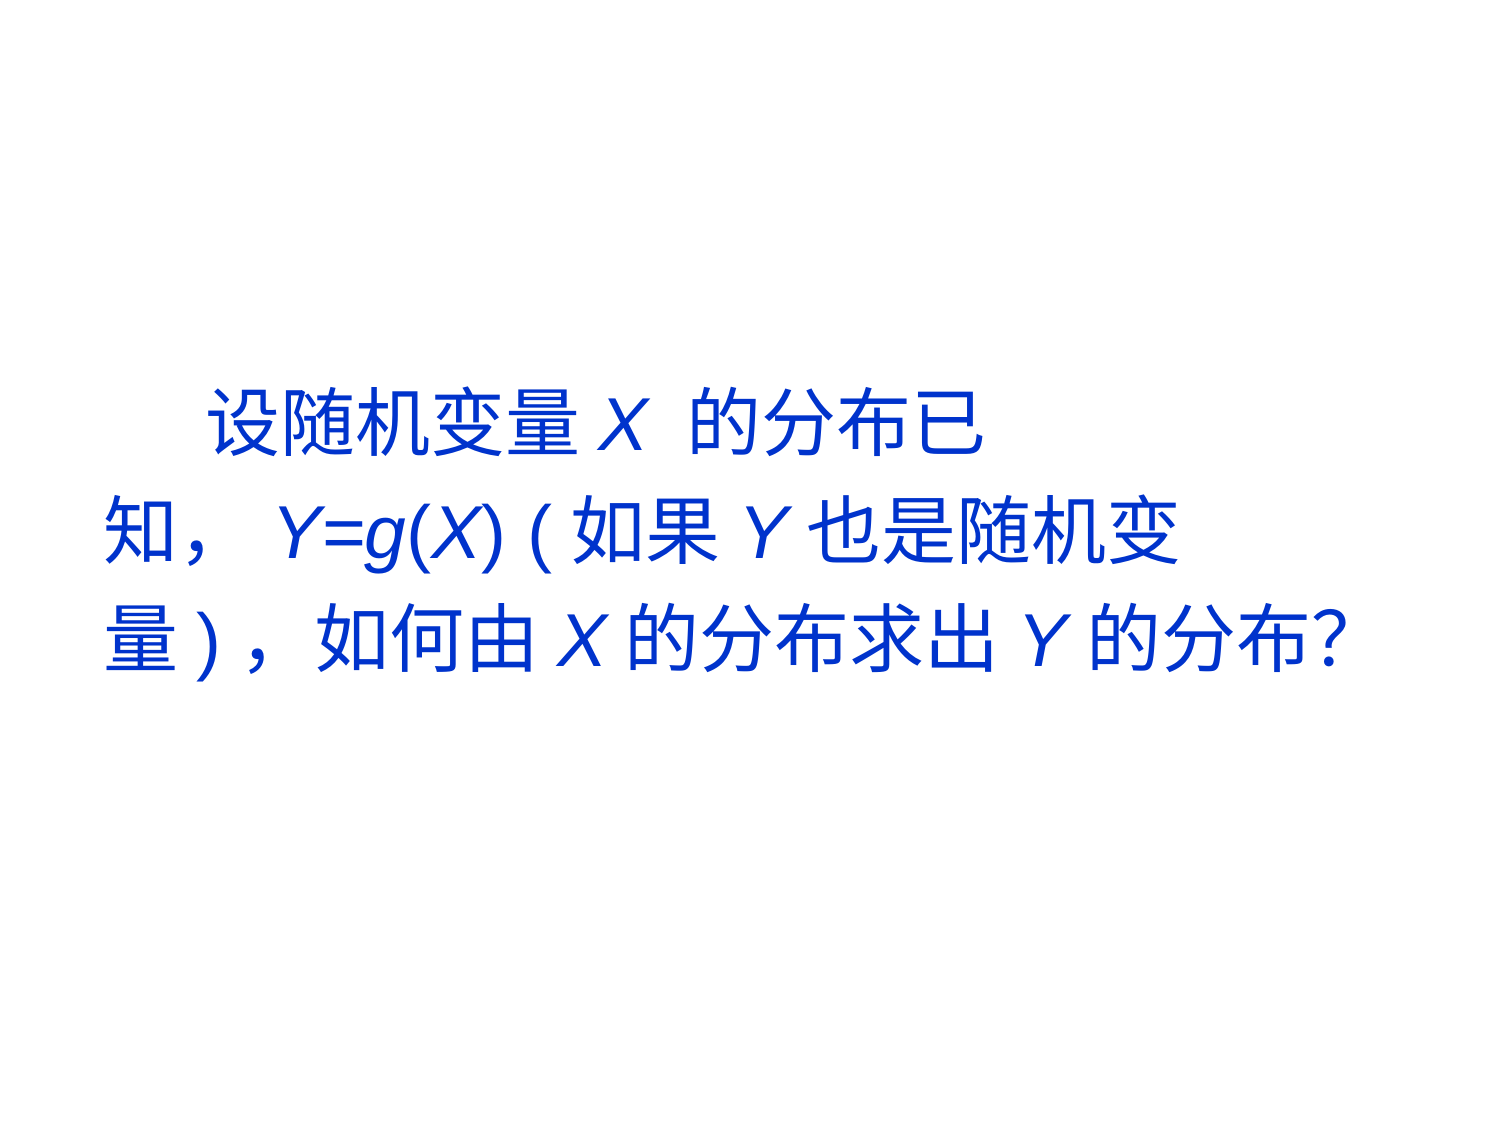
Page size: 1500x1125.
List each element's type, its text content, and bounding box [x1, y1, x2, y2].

text_box 设随机变量X 的分布已知，Y=g(X) (如果Y也是随机变量)，如何由X的分布求出Y的分布？ [88, 349, 1376, 689]
